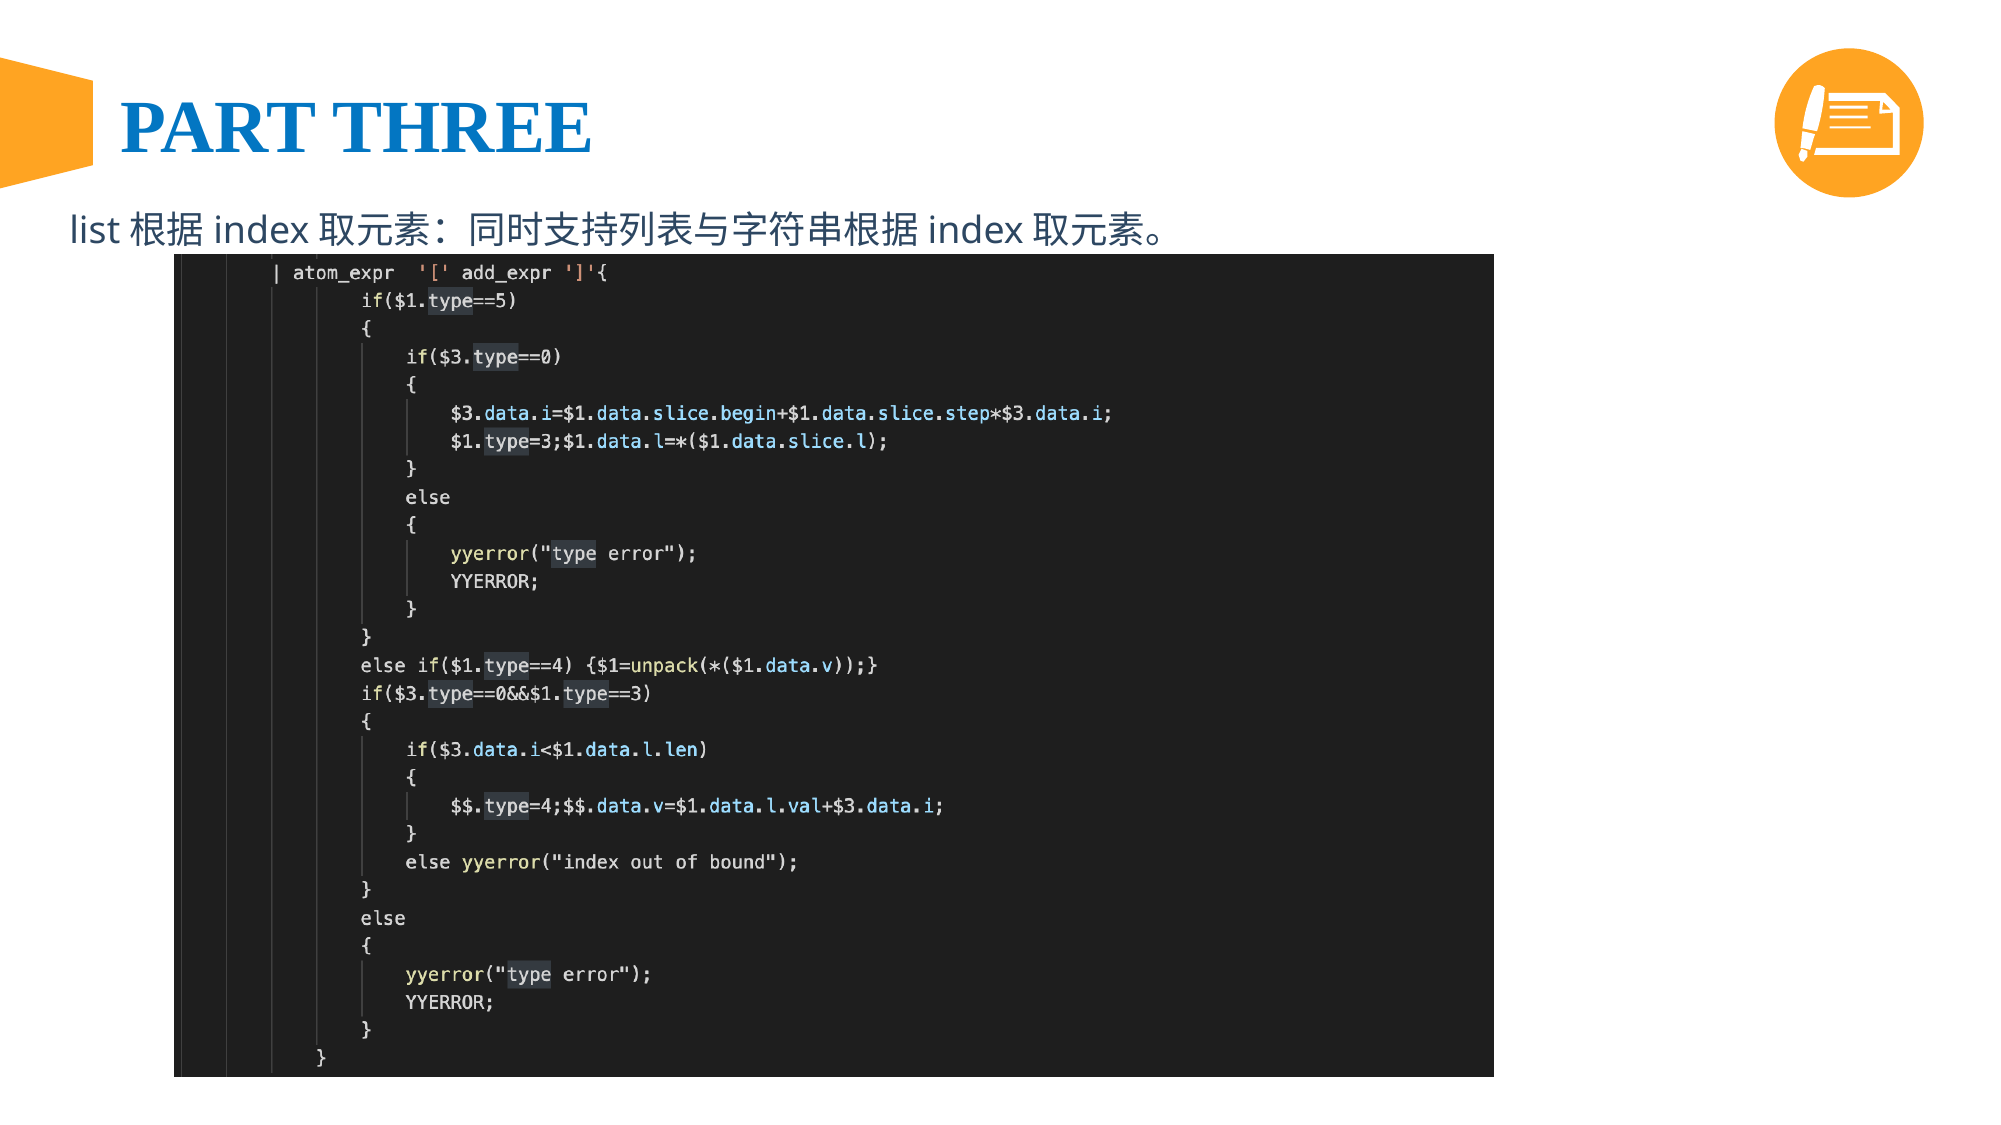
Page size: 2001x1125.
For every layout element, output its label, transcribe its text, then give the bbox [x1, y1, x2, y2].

picture [174, 254, 1494, 1077]
text_box list根据index取元素：同时支持列表与字符串根据index取元素。 [54, 199, 1847, 484]
